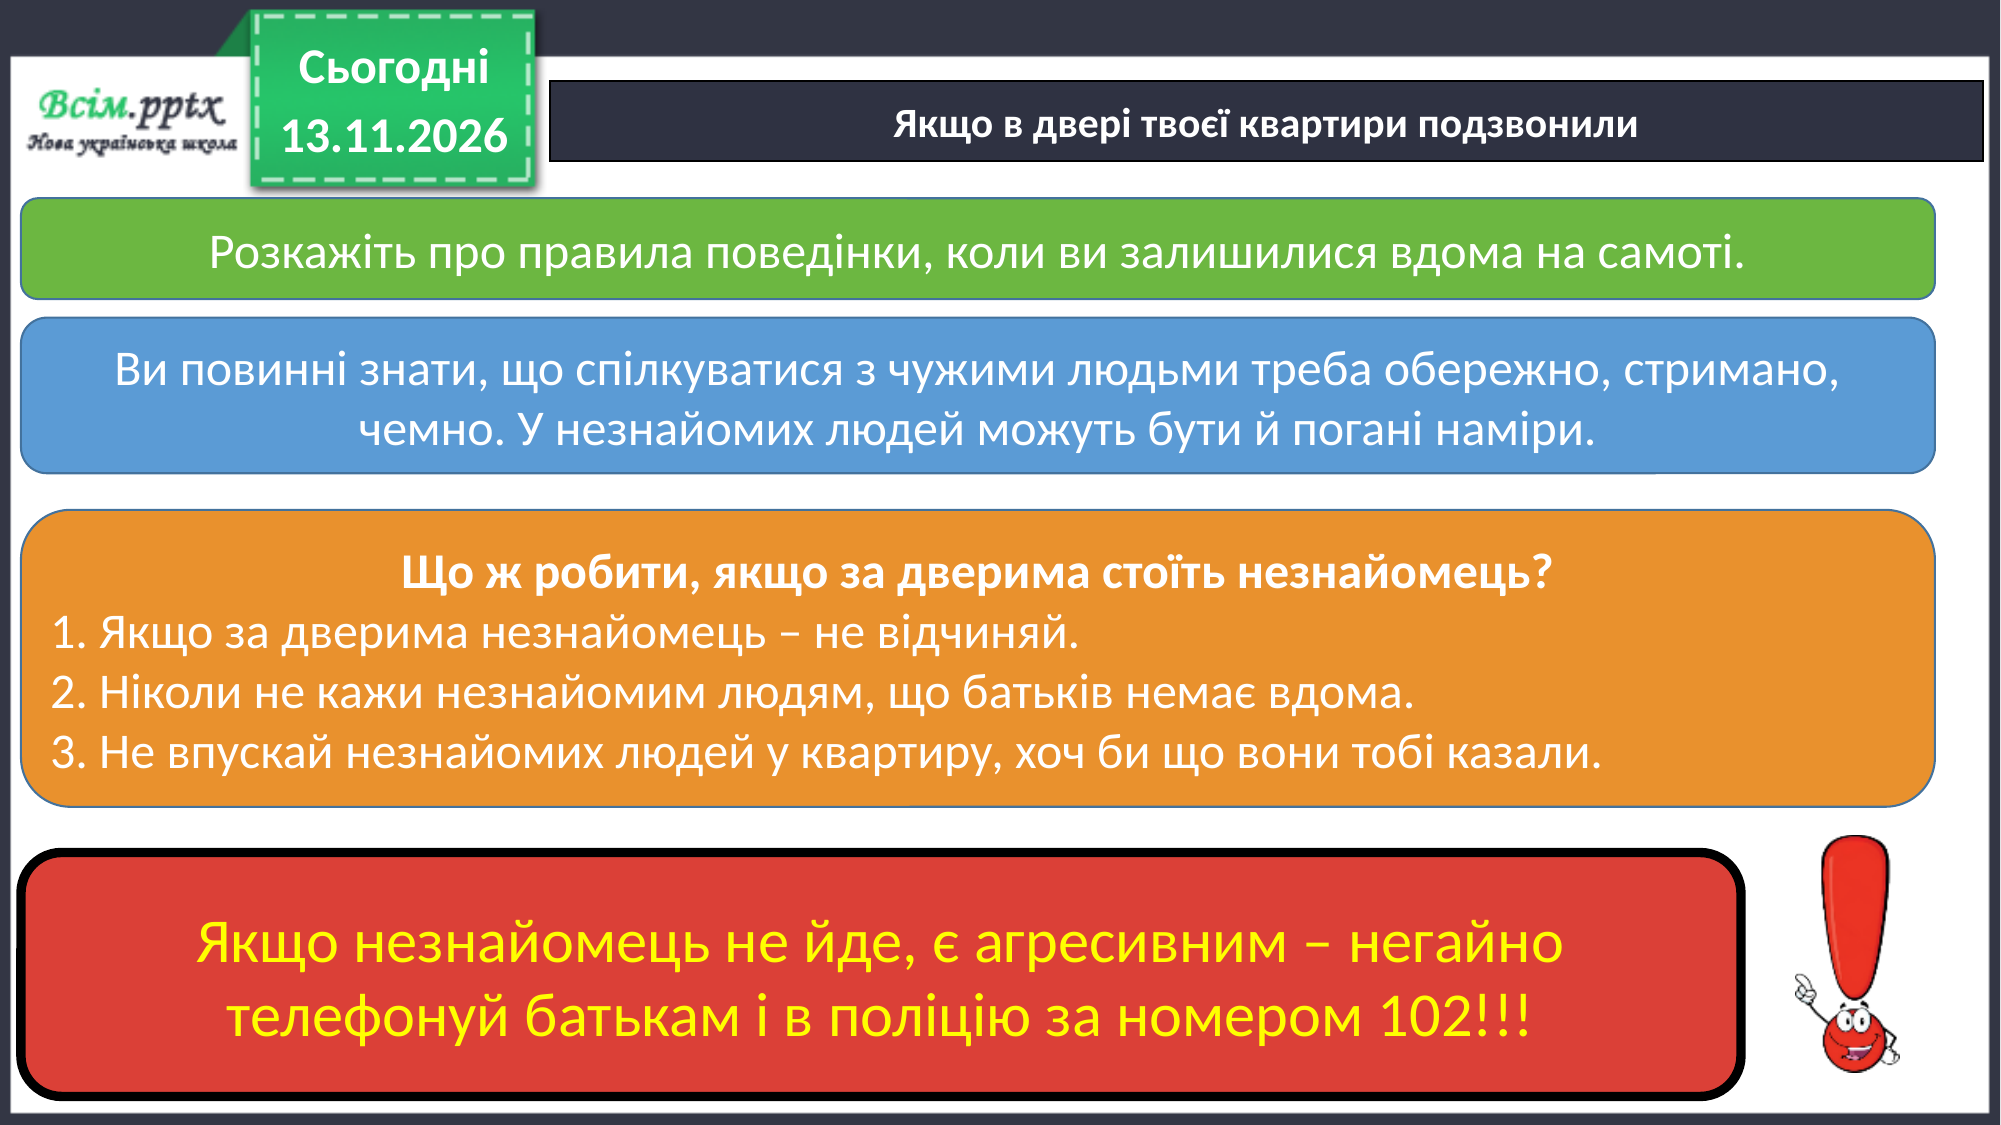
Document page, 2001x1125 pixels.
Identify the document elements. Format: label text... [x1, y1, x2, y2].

text_box Розкажіть про правила поведінки, коли ви залишилися вдома на самоті. [19, 197, 1936, 301]
text_box 28.03.2022 [263, 101, 524, 164]
text_box Якщо в двері твоєї квартири подзвонили [549, 80, 1984, 162]
picture [0, 0, 2001, 1125]
text_box Якщо незнайомець не йде, є агресивним – негайно телефонуй батькам і в поліцію за номером 102!!! [19, 851, 1743, 1098]
text_box Сьогодні [284, 26, 535, 101]
text_box Що ж робити, якщо за дверима стоїть незнайомець? 1. Якщо за дверима незнайомець – не відчиняй. 2. Ніколи не кажи незнайомим людям, що батьків немає вдома. 3. Не впускай незнайомих людей у квартиру, хоч би що вони тобі казали. [19, 508, 1936, 808]
text_box Ви повинні знати, що спілкуватися з чужими людьми треба обережно, стримано, чемно. У незнайомих людей можуть бути й погані наміри. [19, 316, 1936, 475]
